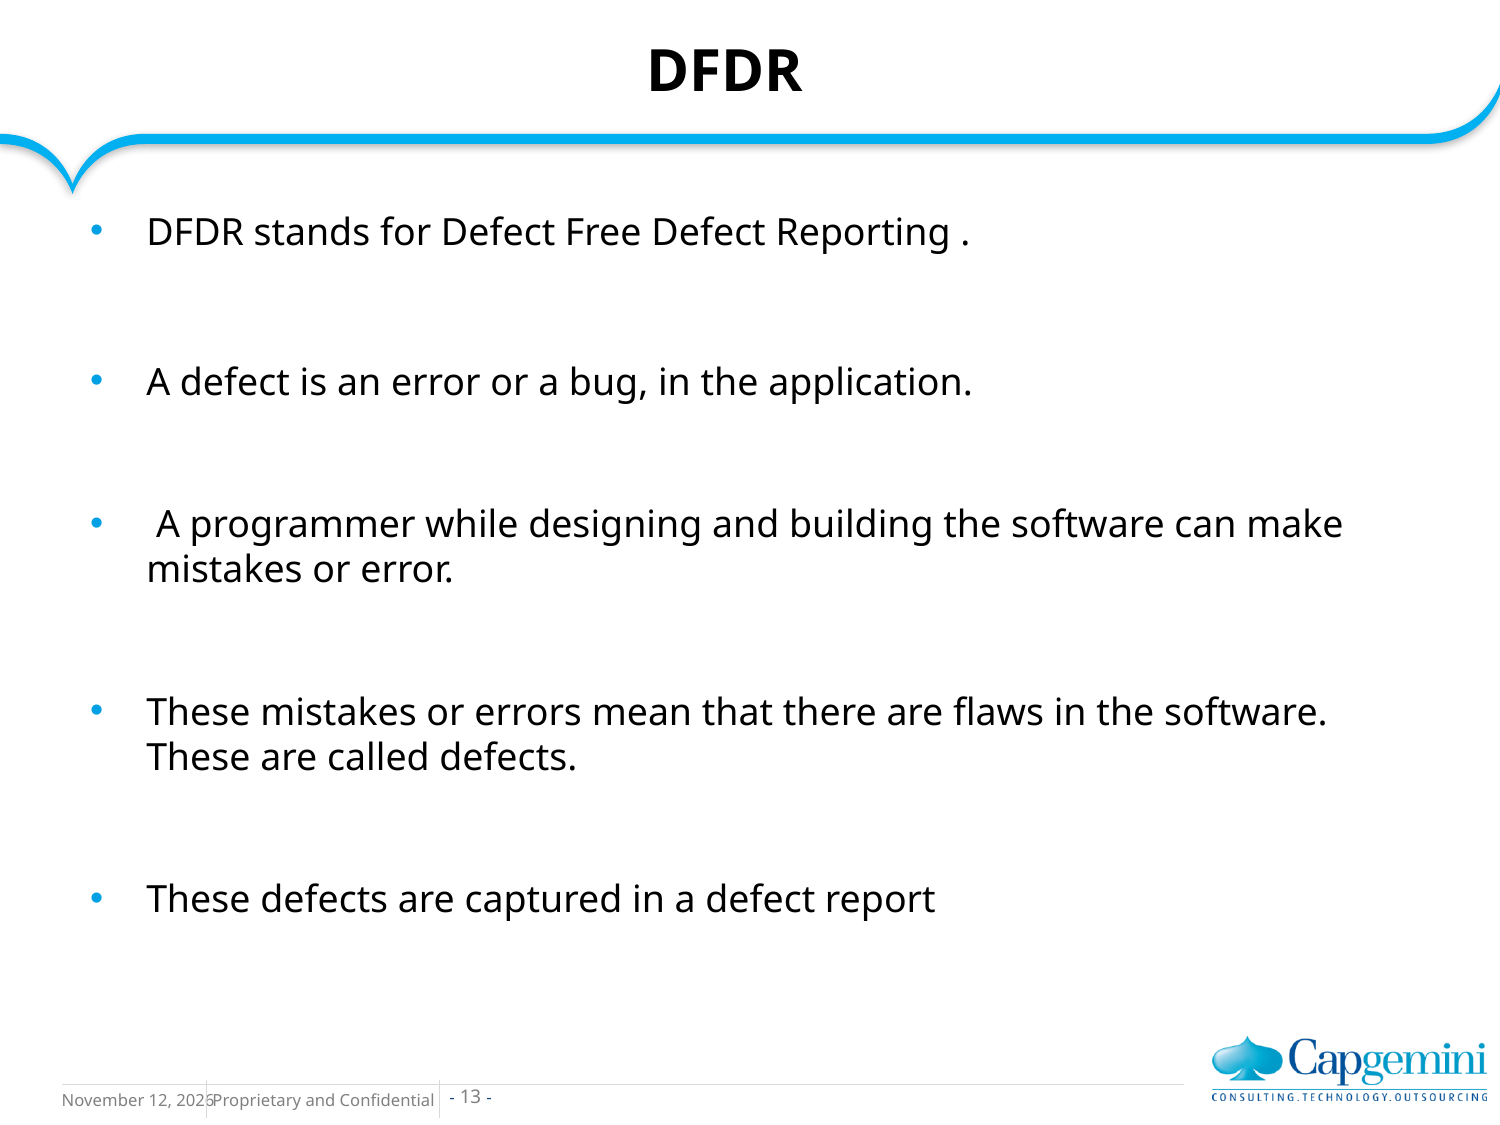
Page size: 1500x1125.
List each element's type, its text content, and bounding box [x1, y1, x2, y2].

title DFDR [50, 3, 1400, 134]
list DFDR stands for Defect Free Defect Reporting . A defect is an error or a bug, in the application. A programmer while designing and building the software can make mistakes or error. These mistakes or errors mean that there are flaws in the software. These are called defects. These defects are captured in a defect report [75, 200, 1425, 1063]
picture [1212, 1036, 1487, 1101]
